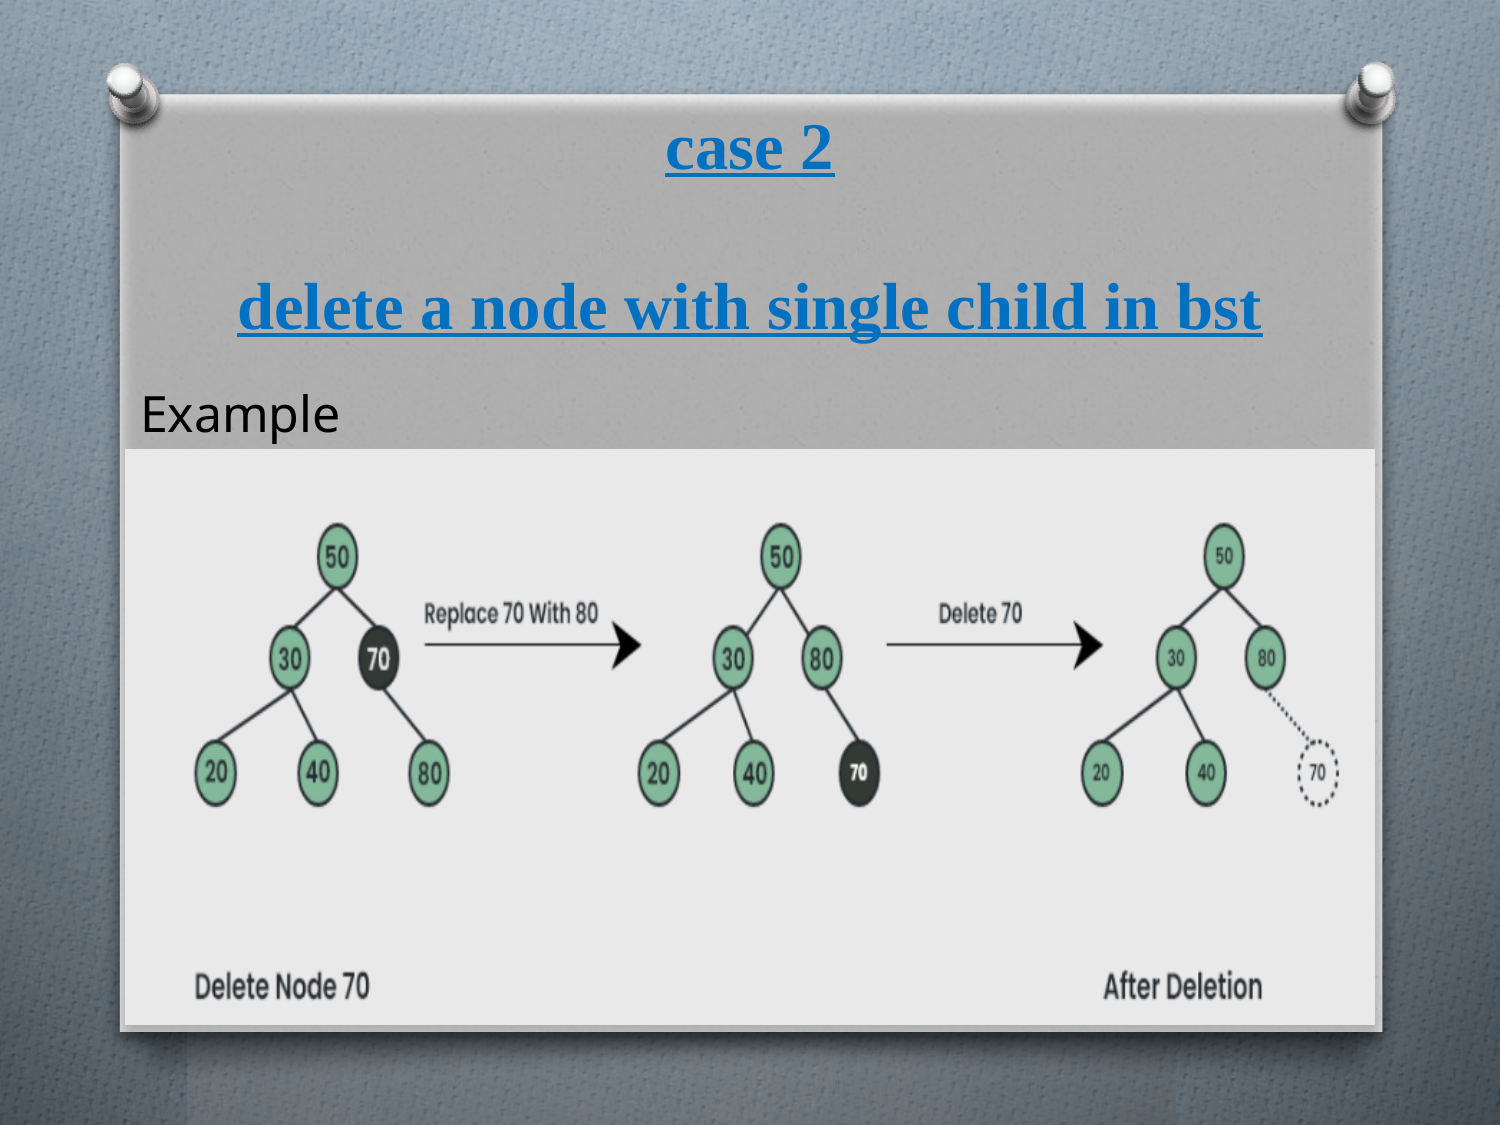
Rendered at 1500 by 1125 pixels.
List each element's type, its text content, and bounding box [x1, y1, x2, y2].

picture [1317, 35, 1439, 137]
picture [124, 449, 1376, 1026]
picture [75, 29, 198, 137]
title case 2 delete a node with single child in bst [99, 137, 1400, 388]
list Example [125, 375, 1375, 449]
